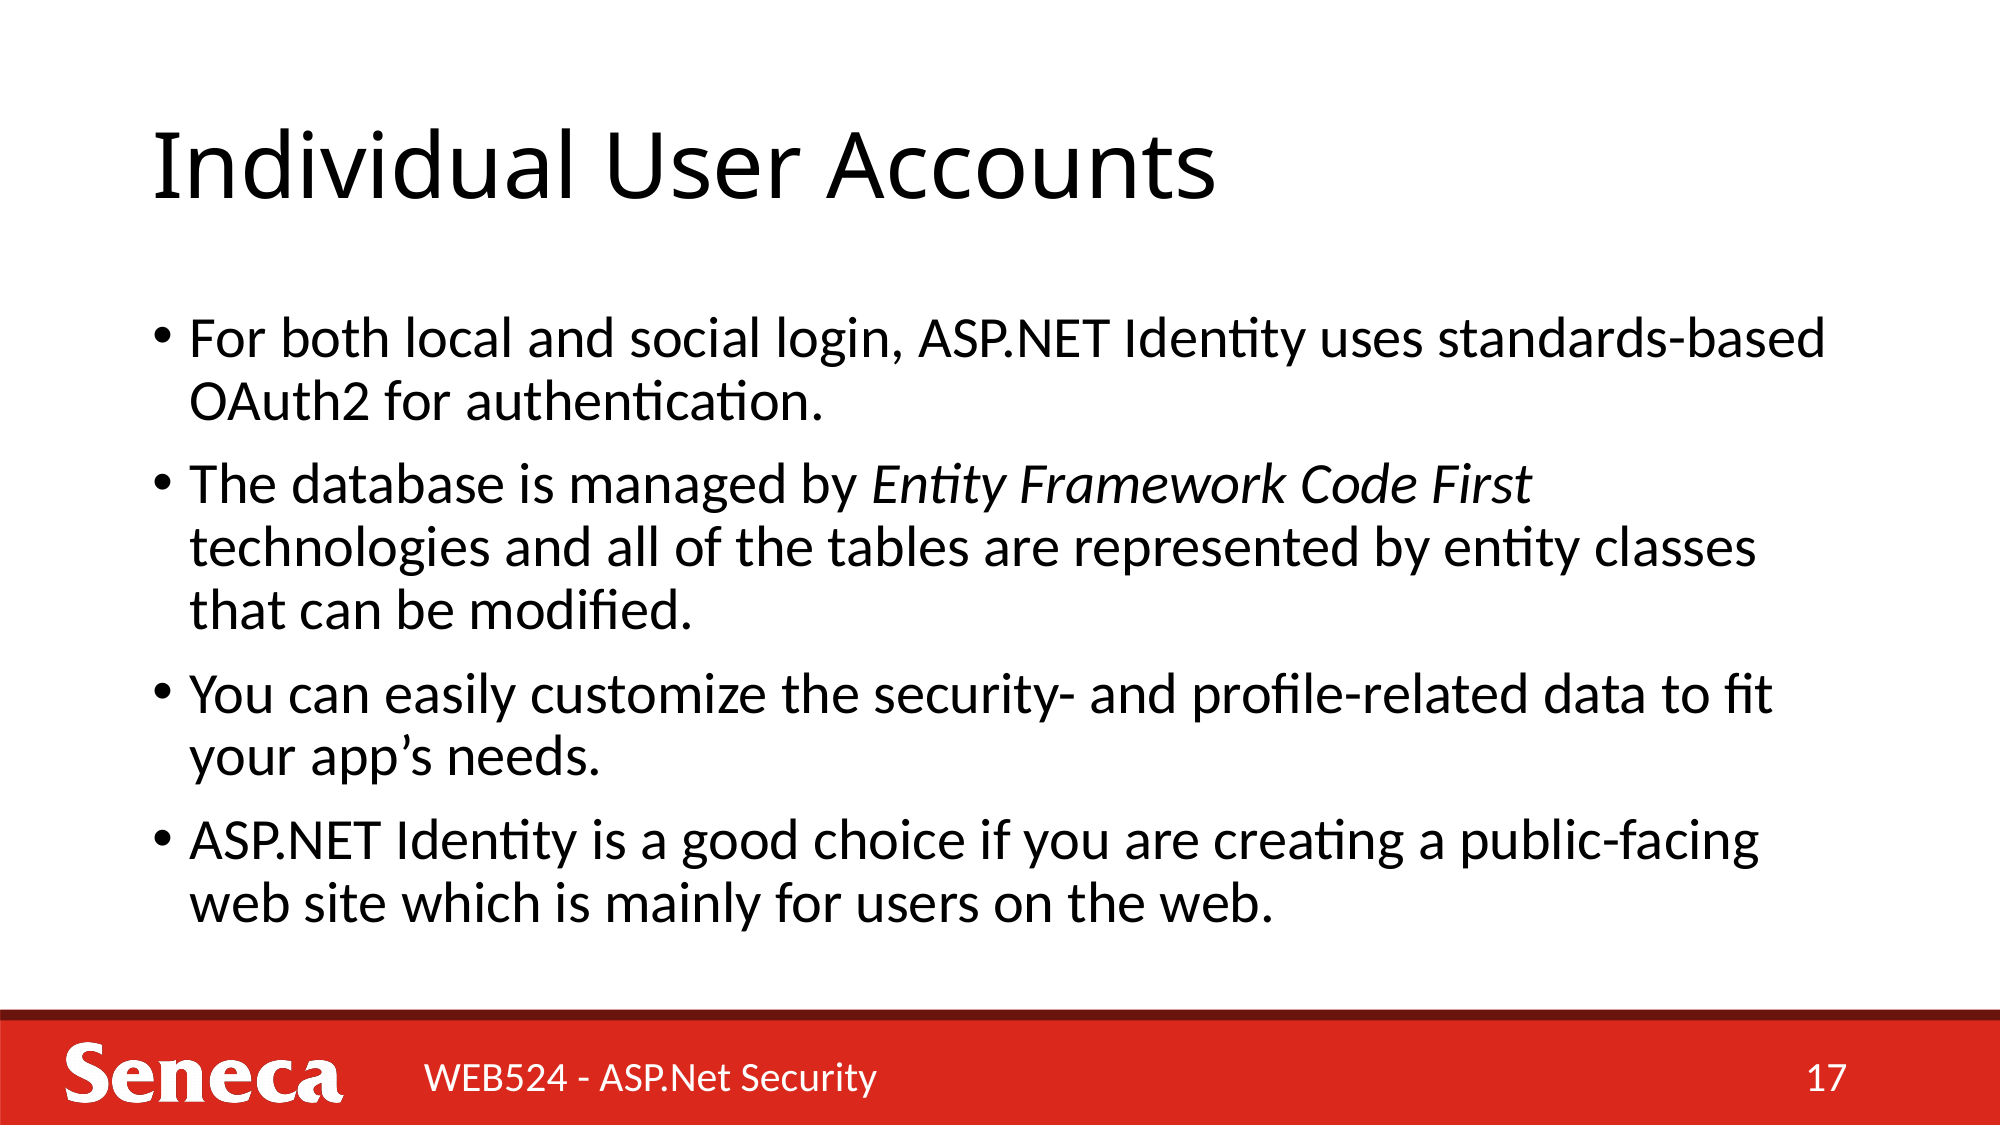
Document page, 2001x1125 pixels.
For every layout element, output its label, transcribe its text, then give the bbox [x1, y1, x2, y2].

footer WEB524 - ASP.Net Security [409, 1042, 1641, 1103]
picture [65, 1042, 344, 1103]
list For both local and social login, ASP.NET Identity uses standards-based OAuth2 for authentication. The database is managed by Entity Framework Code First technologies and all of the tables are represented by entity classes that can be modified. You can easily customize the security- and profile-related data to fit your app’s needs. ASP.NET Identity is a good choice if you are creating a public-facing web site which is mainly for users on the web. [137, 299, 1863, 988]
slide_number 17 [1717, 1042, 1863, 1103]
title Individual User Accounts [137, 59, 1863, 278]
